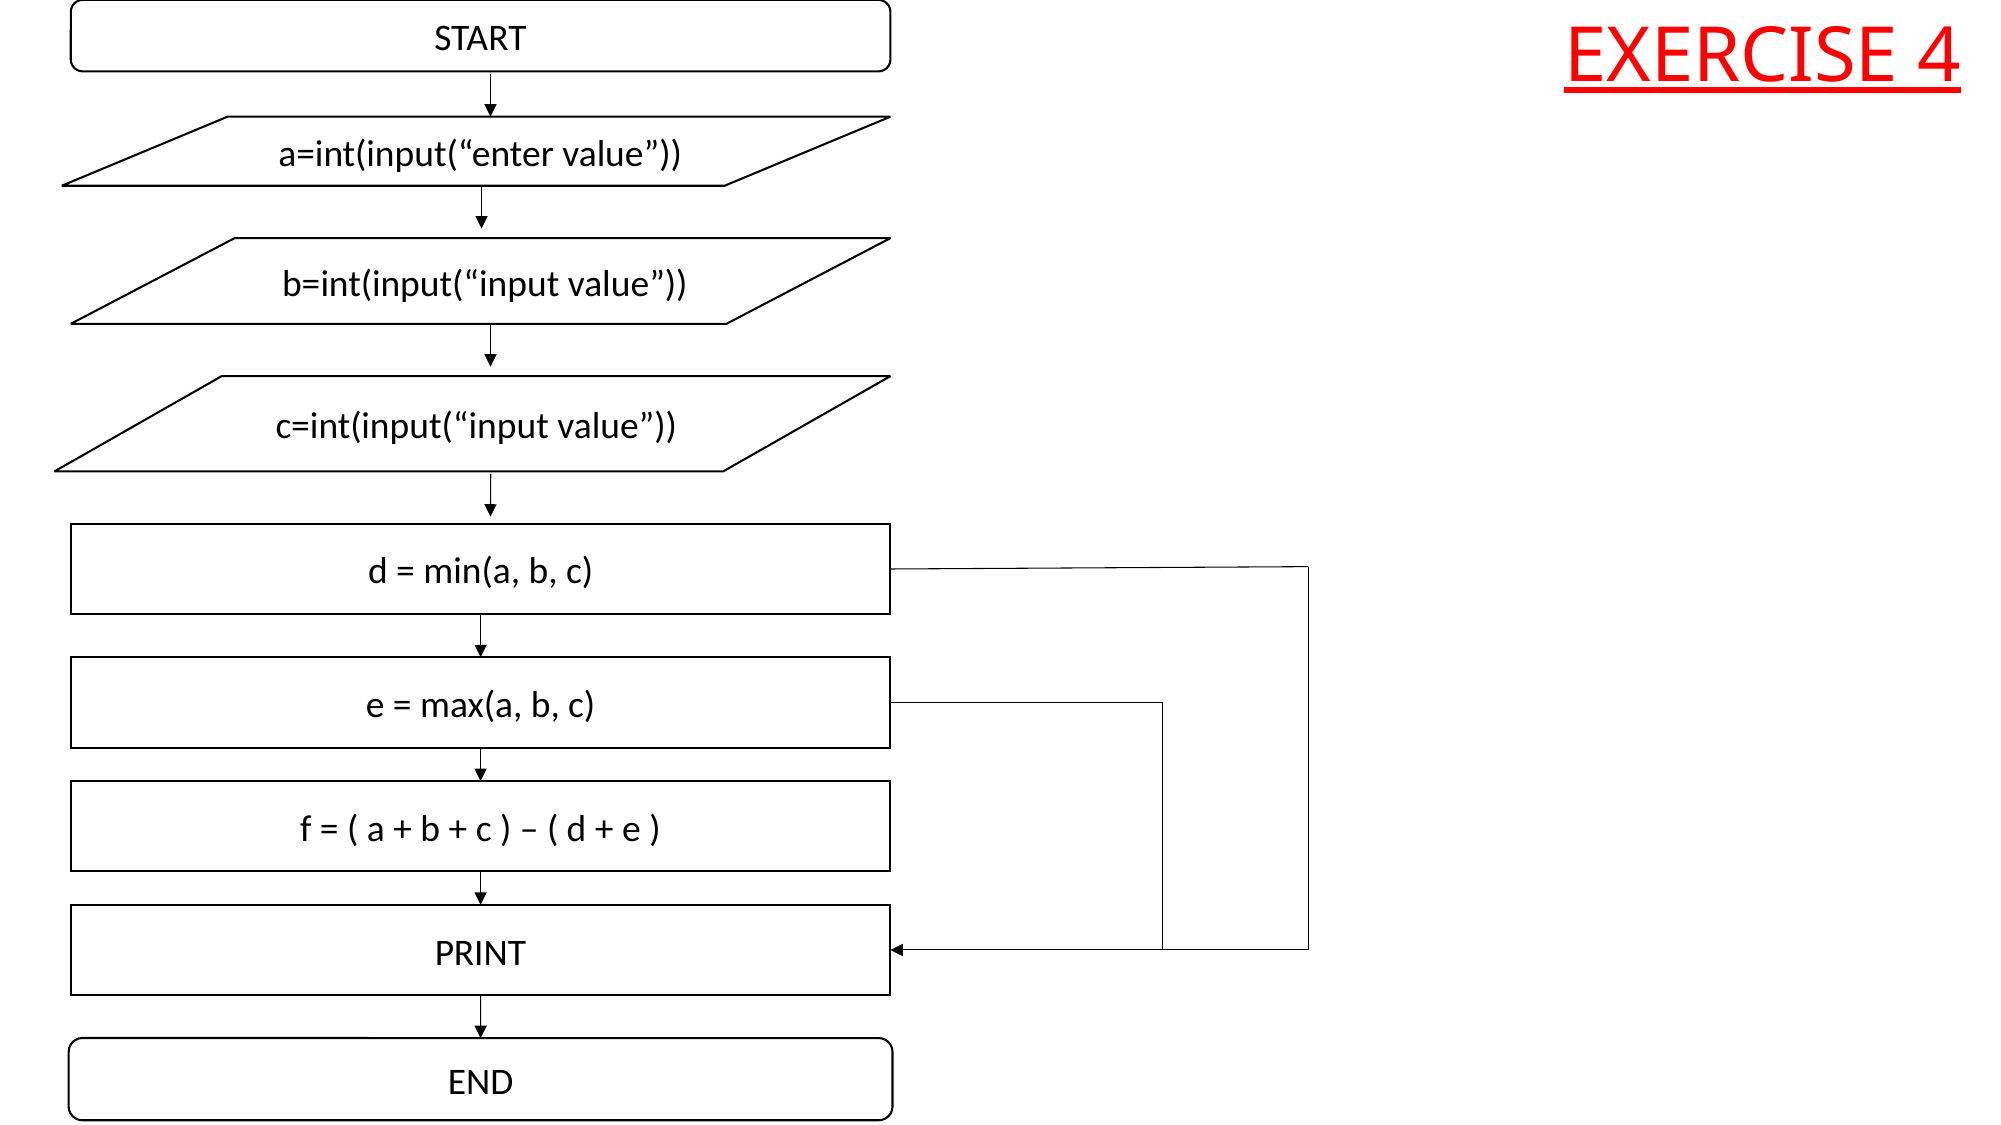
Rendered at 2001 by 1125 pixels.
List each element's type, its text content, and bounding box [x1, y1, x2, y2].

text_box a=int(input(“enter value”)) [61, 115, 891, 187]
title EXERCISE 4 [1549, 0, 2000, 115]
text_box START [69, 0, 892, 73]
text_box f = ( a + b + c ) – ( d + e ) [70, 780, 891, 872]
text_box END [67, 1036, 894, 1122]
text_box c=int(input(“input value”)) [53, 375, 891, 473]
text_box d = min(a, b, c) [70, 523, 891, 615]
text_box b=int(input(“input value”)) [70, 237, 891, 325]
text_box e = max(a, b, c) [70, 656, 891, 749]
text_box PRINT [70, 904, 891, 996]
